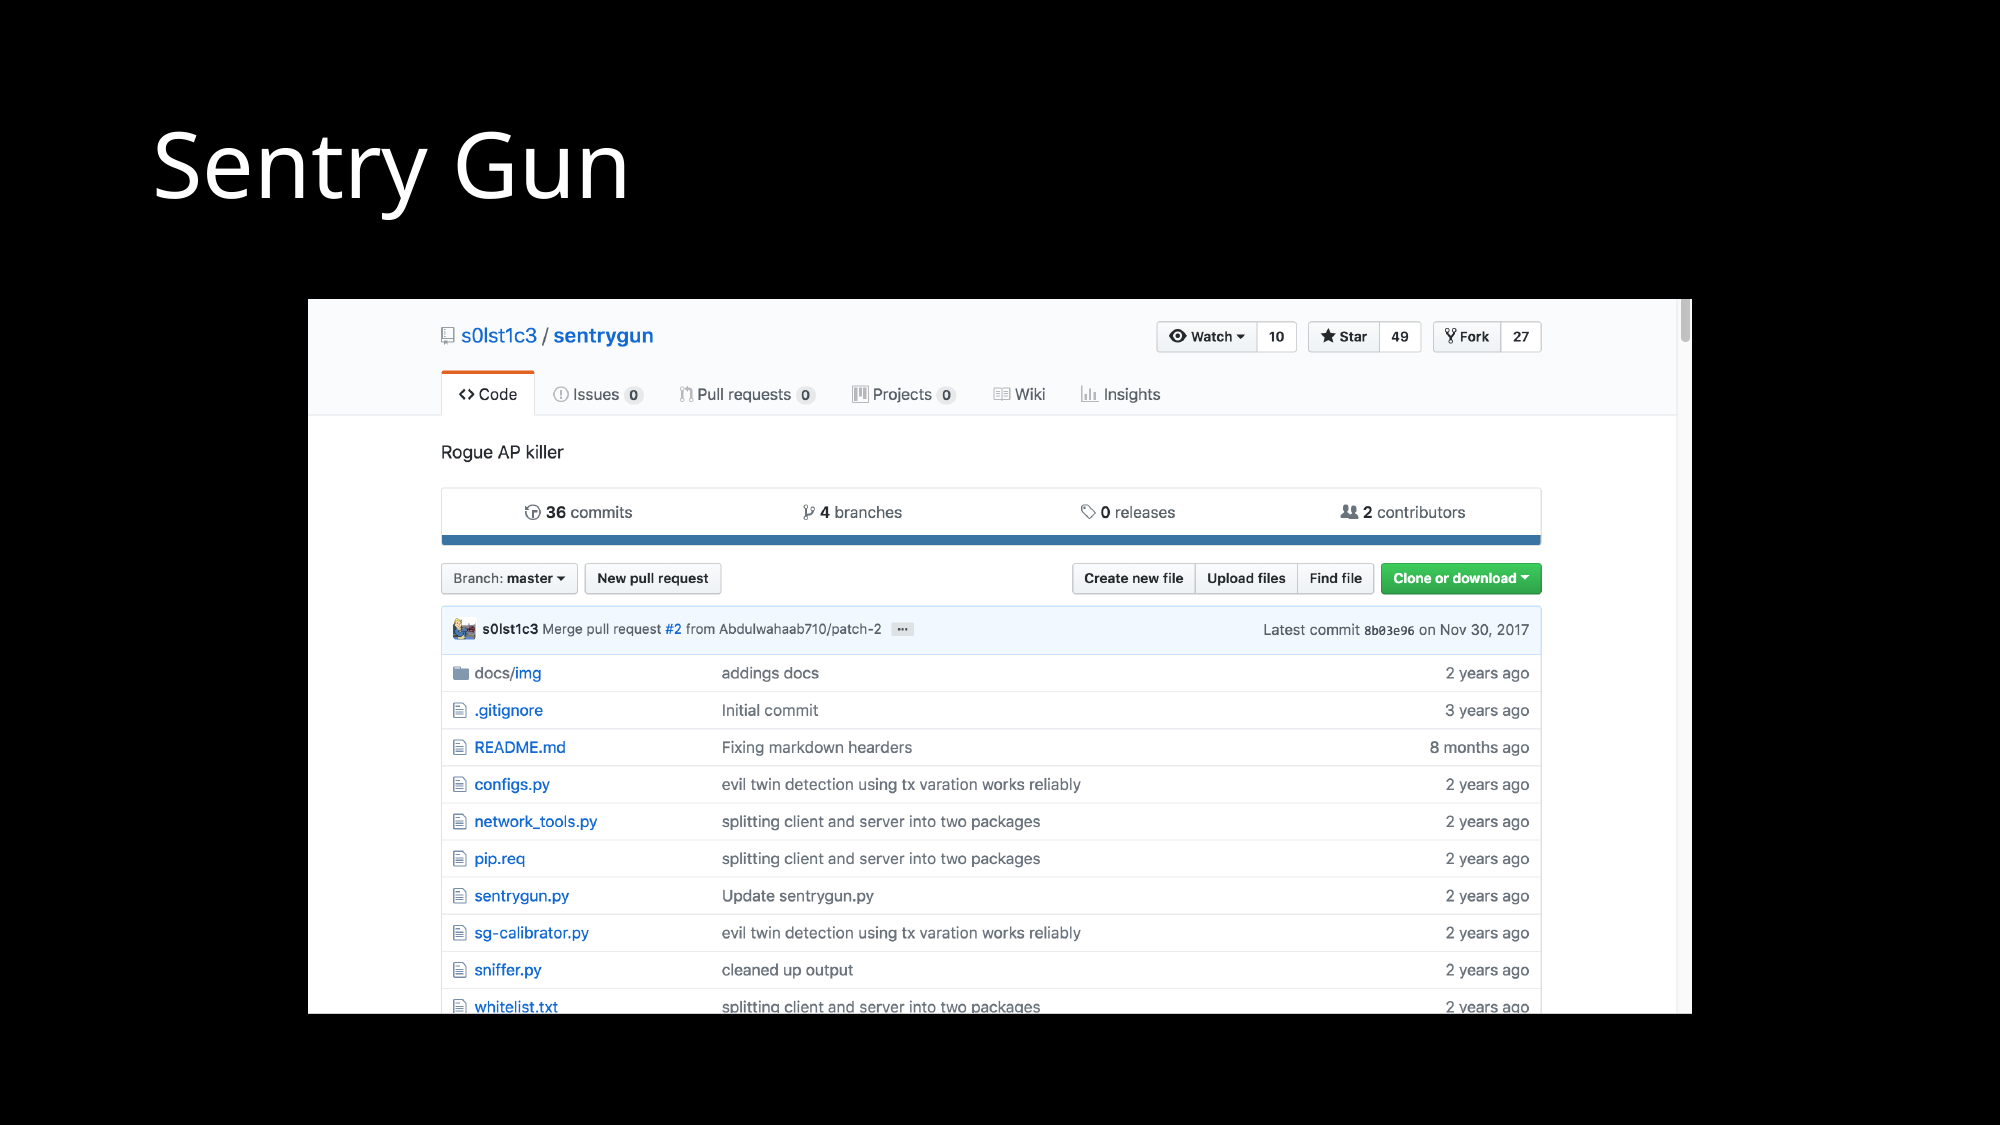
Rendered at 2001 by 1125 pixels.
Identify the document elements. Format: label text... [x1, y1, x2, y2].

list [308, 299, 1692, 1014]
title Sentry Gun [137, 59, 1863, 278]
